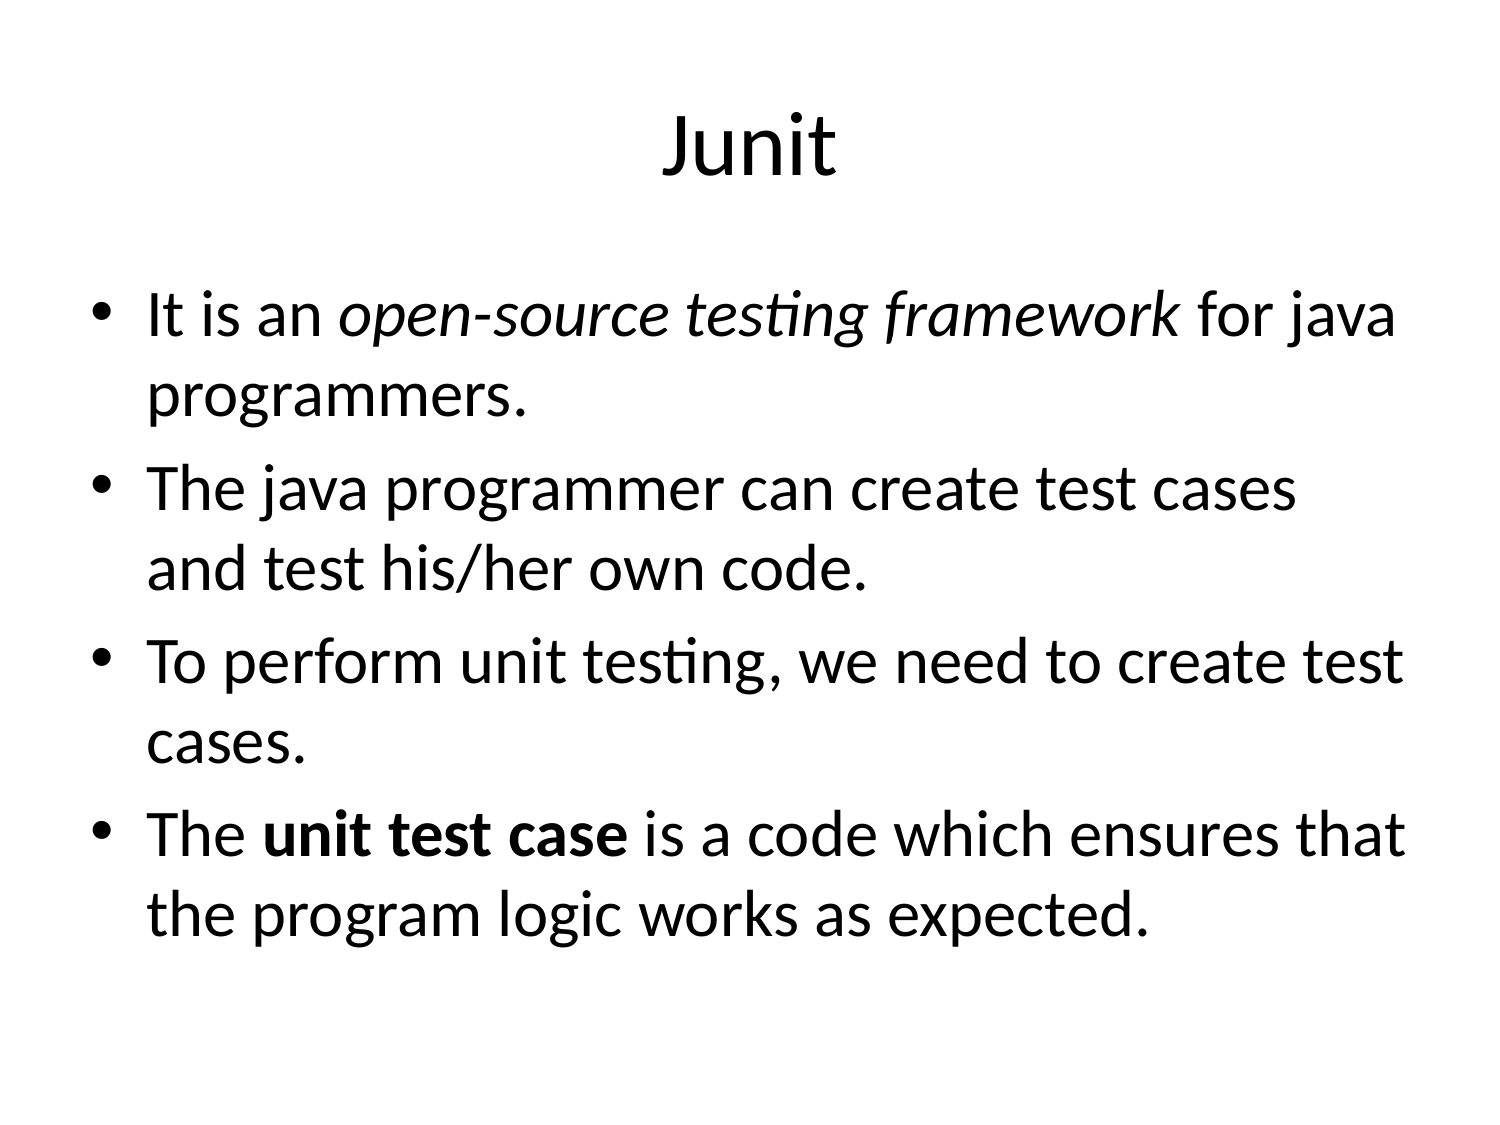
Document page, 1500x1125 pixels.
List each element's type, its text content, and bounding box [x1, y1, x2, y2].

title Junit [75, 45, 1425, 233]
list It is an open-source testing framework for java programmers. The java programmer can create test cases and test his/her own code. To perform unit testing, we need to create test cases. The unit test case is a code which ensures that the program logic works as expected. [75, 262, 1425, 1005]
